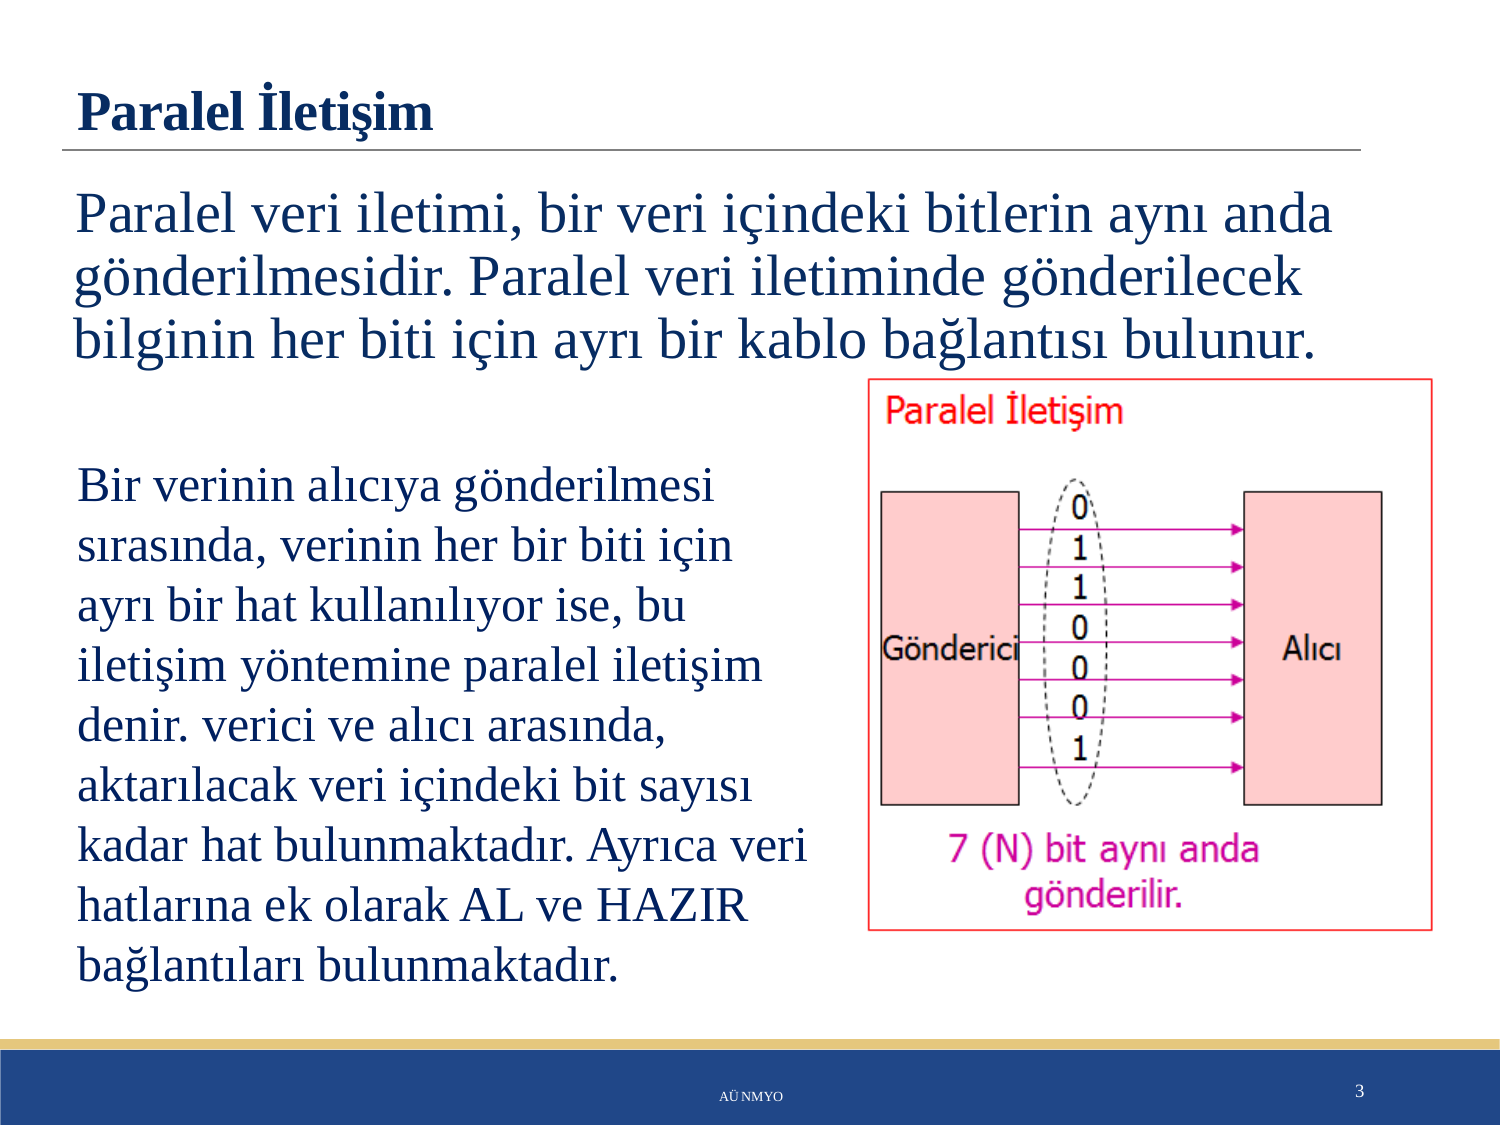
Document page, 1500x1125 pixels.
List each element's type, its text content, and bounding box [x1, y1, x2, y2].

text_box Bir verinin alıcıya gönderilmesi sırasında, verinin her bir biti için ayrı bir hat kullanılıyor ise, bu iletişim yöntemine paralel iletişim denir. verici ve alıcı arasında, aktarılacak veri içindeki bit sayısı kadar hat bulunmaktadır. Ayrıca veri hatlarına ek olarak AL ve HAZIR bağlantıları bulunmaktadır. [62, 443, 838, 999]
slide_number 3 [1218, 1059, 1380, 1120]
picture [861, 374, 1476, 940]
title Paralel İletişim [62, 47, 1373, 150]
footer AÜ NMYO [453, 1059, 1047, 1120]
list Paralel veri iletimi, bir veri içindeki bitlerin aynı anda gönderilmesidir. Paralel veri iletiminde gönderilecek bilginin her biti için ayrı bir kablo bağlantısı bulunur. [62, 174, 1438, 450]
